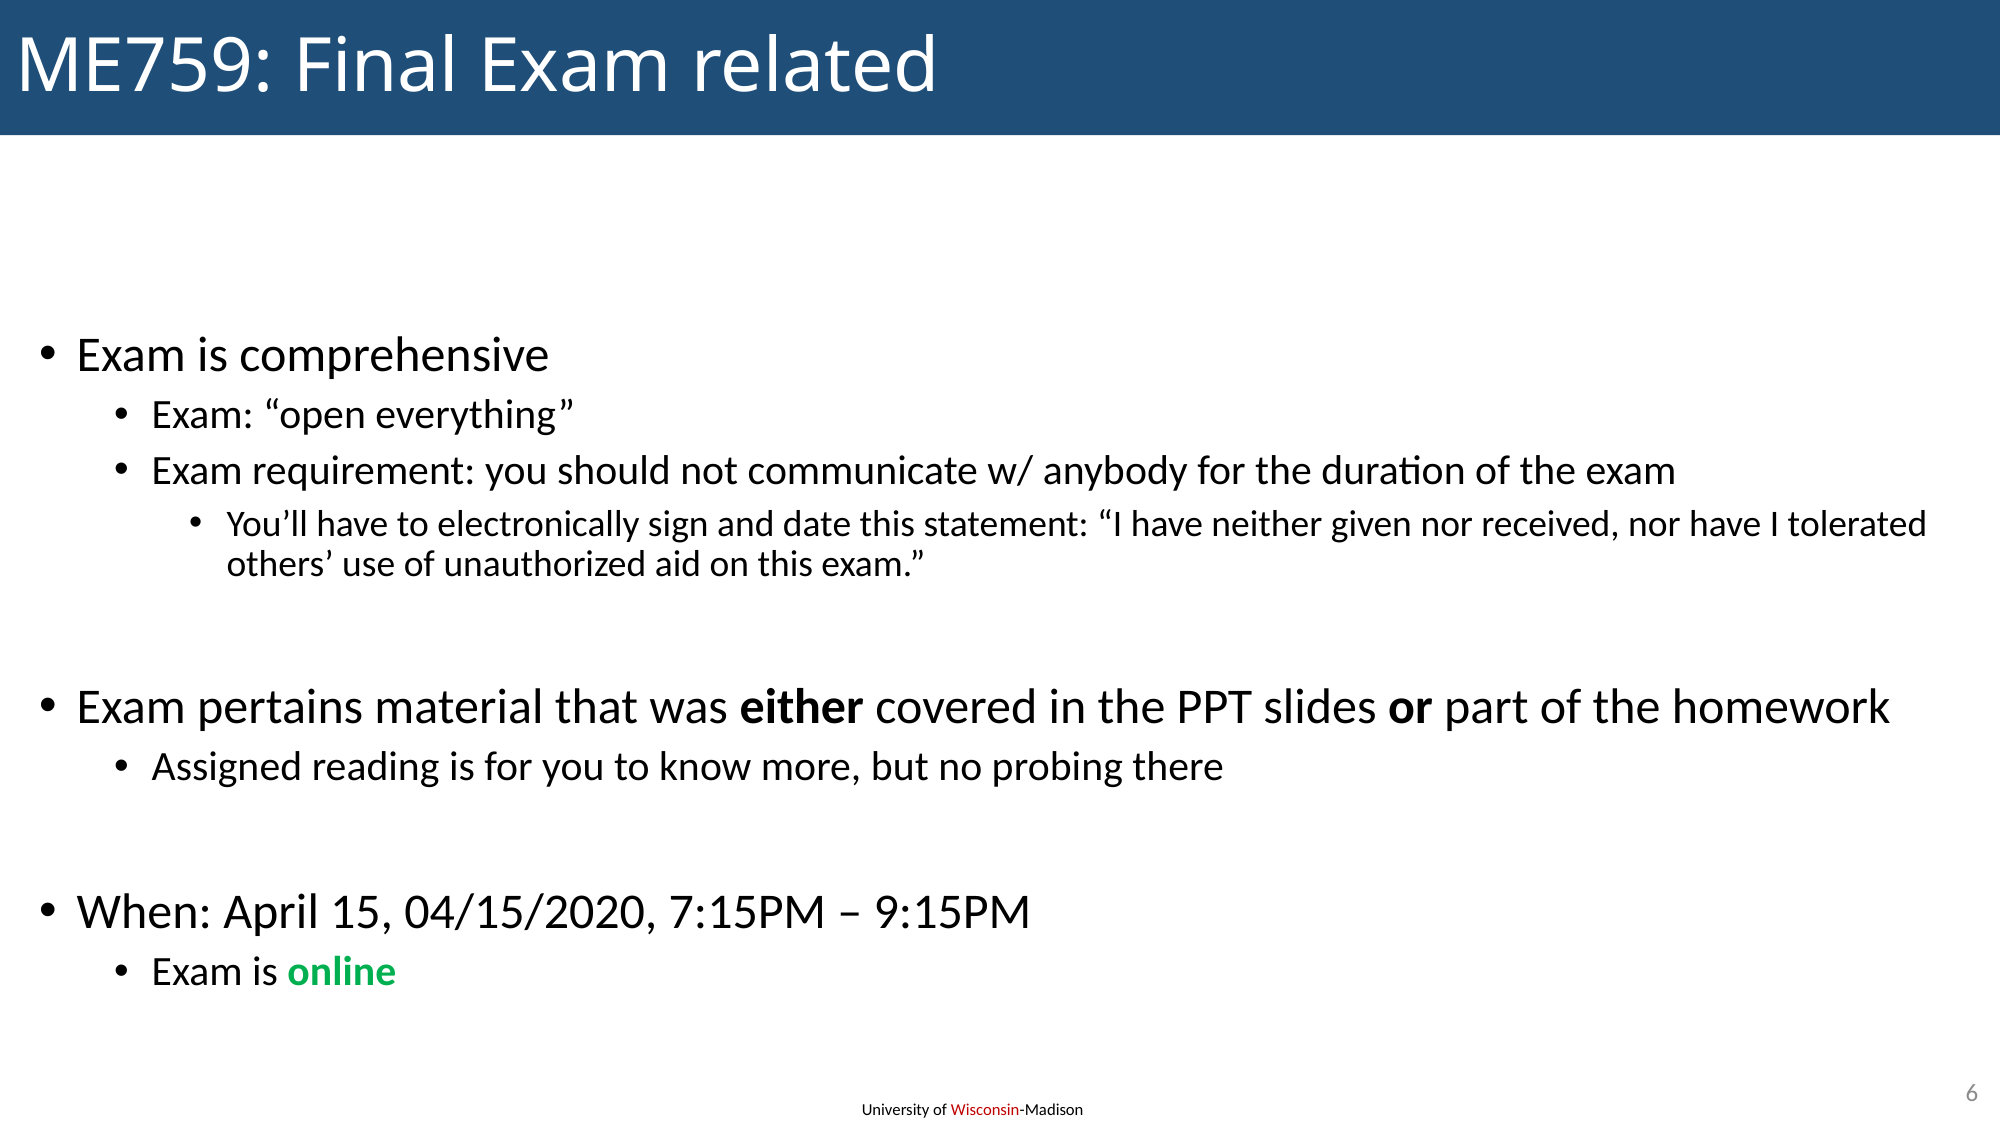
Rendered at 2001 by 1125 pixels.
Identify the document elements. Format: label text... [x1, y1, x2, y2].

slide_number 6 [1879, 1069, 1994, 1114]
title ME759: Final Exam related [0, 0, 2000, 136]
list Exam is comprehensive Exam: “open everything” Exam requirement: you should not communicate w/ anybody for the duration of the exam You’ll have to electronically sign and date this statement: “I have neither given nor received, nor have I tolerated others’ use of unauthorized aid on this exam.” Exam pertains material that was either covered in the PPT slides or part of the homework Assigned reading is for you to know more, but no probing there When: April 15, 04/15/2020, 7:15PM – 9:15PM Exam is online [24, 245, 1987, 1055]
